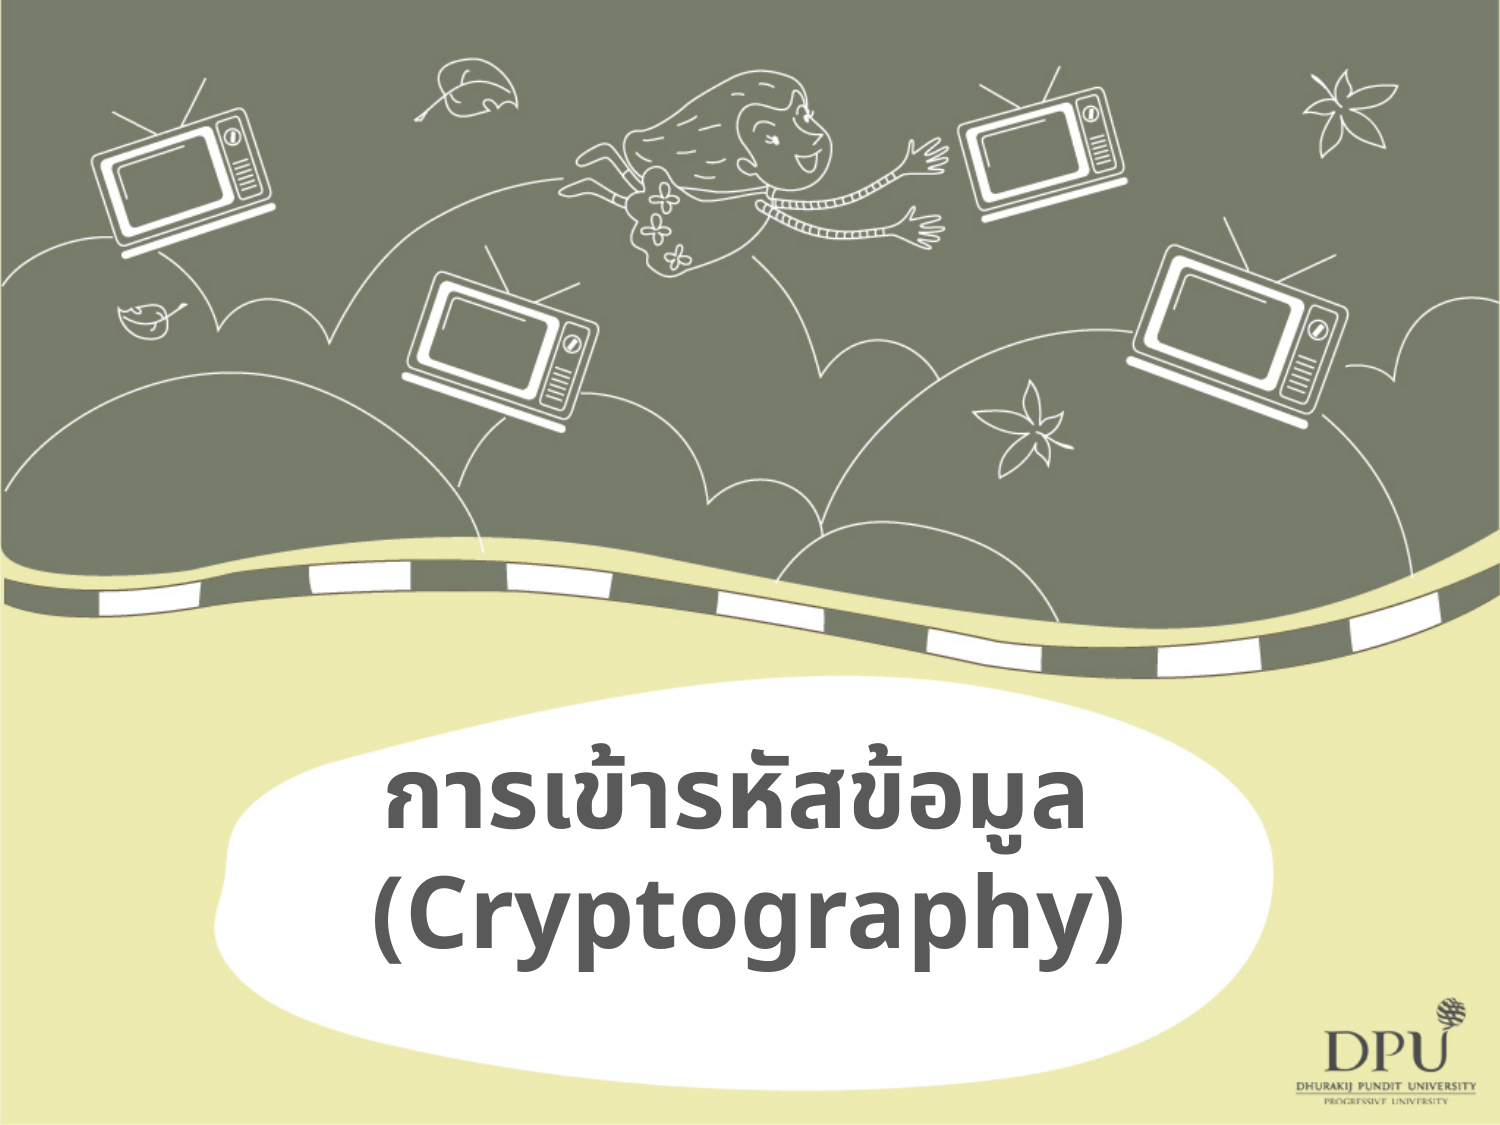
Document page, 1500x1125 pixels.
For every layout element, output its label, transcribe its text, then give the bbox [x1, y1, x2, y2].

picture [0, 0, 1500, 1125]
title การเข้ารหัสข้อมูล (Cryptography) [64, 538, 1435, 1125]
